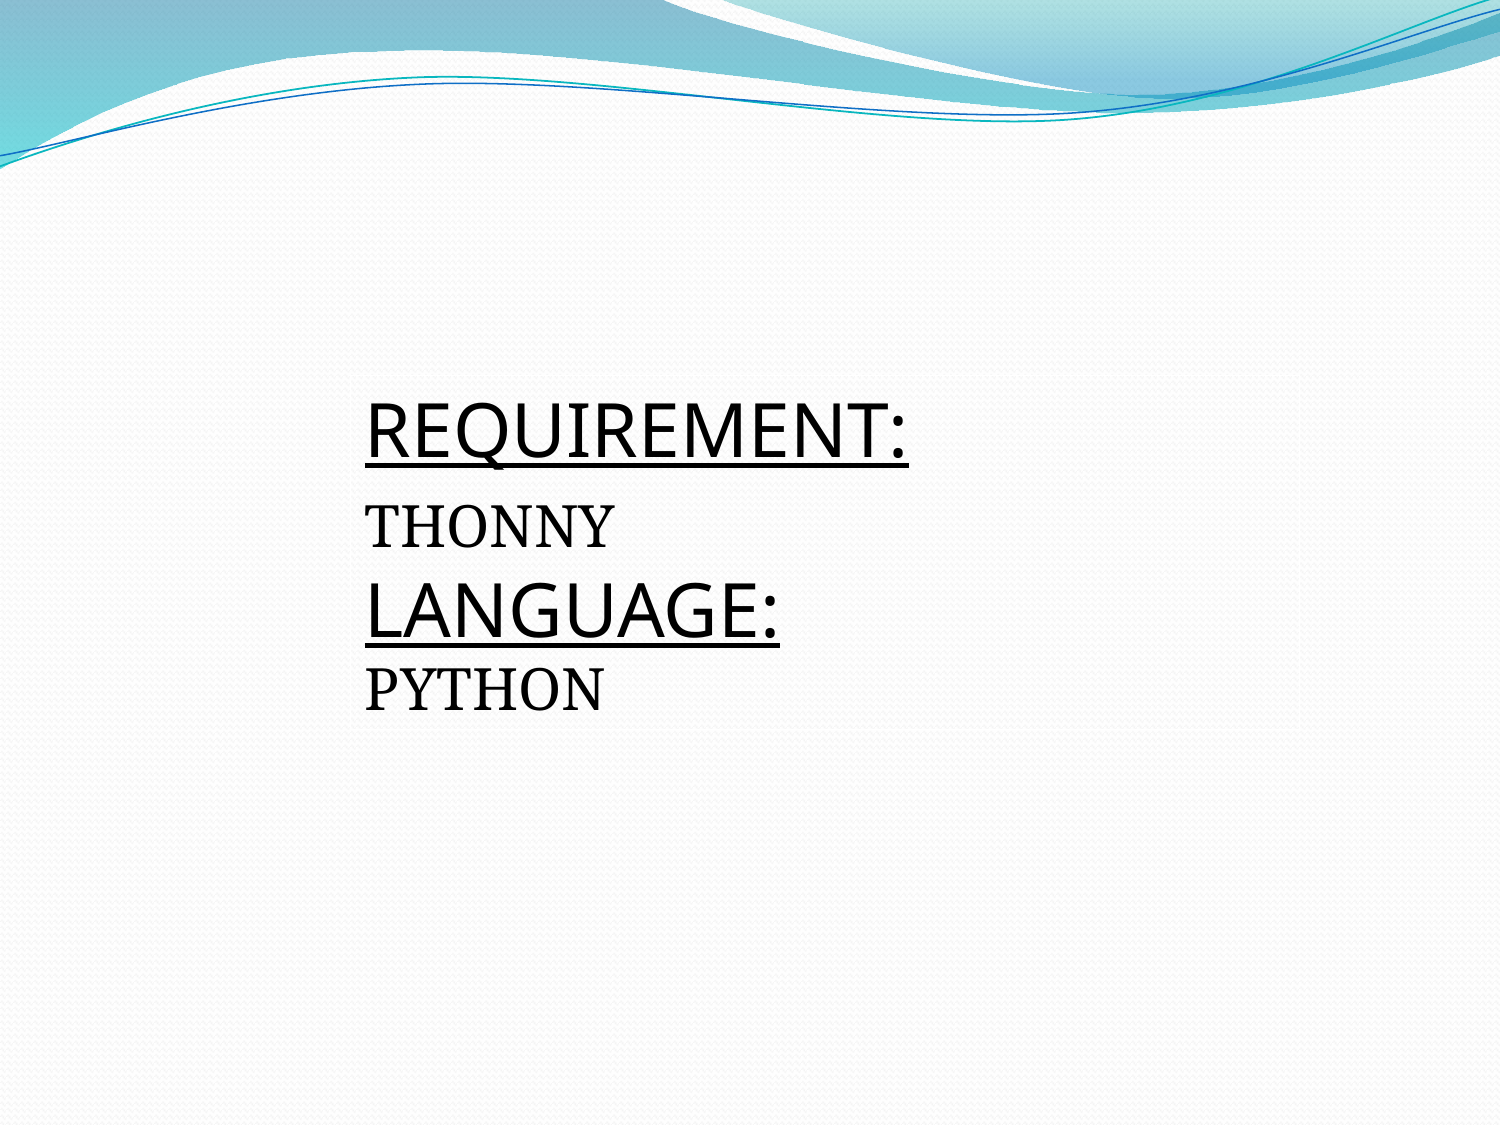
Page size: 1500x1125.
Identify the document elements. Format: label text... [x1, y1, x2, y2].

text_box REQUIREMENT: THONNY LANGUAGE: PYTHON [350, 375, 1300, 730]
